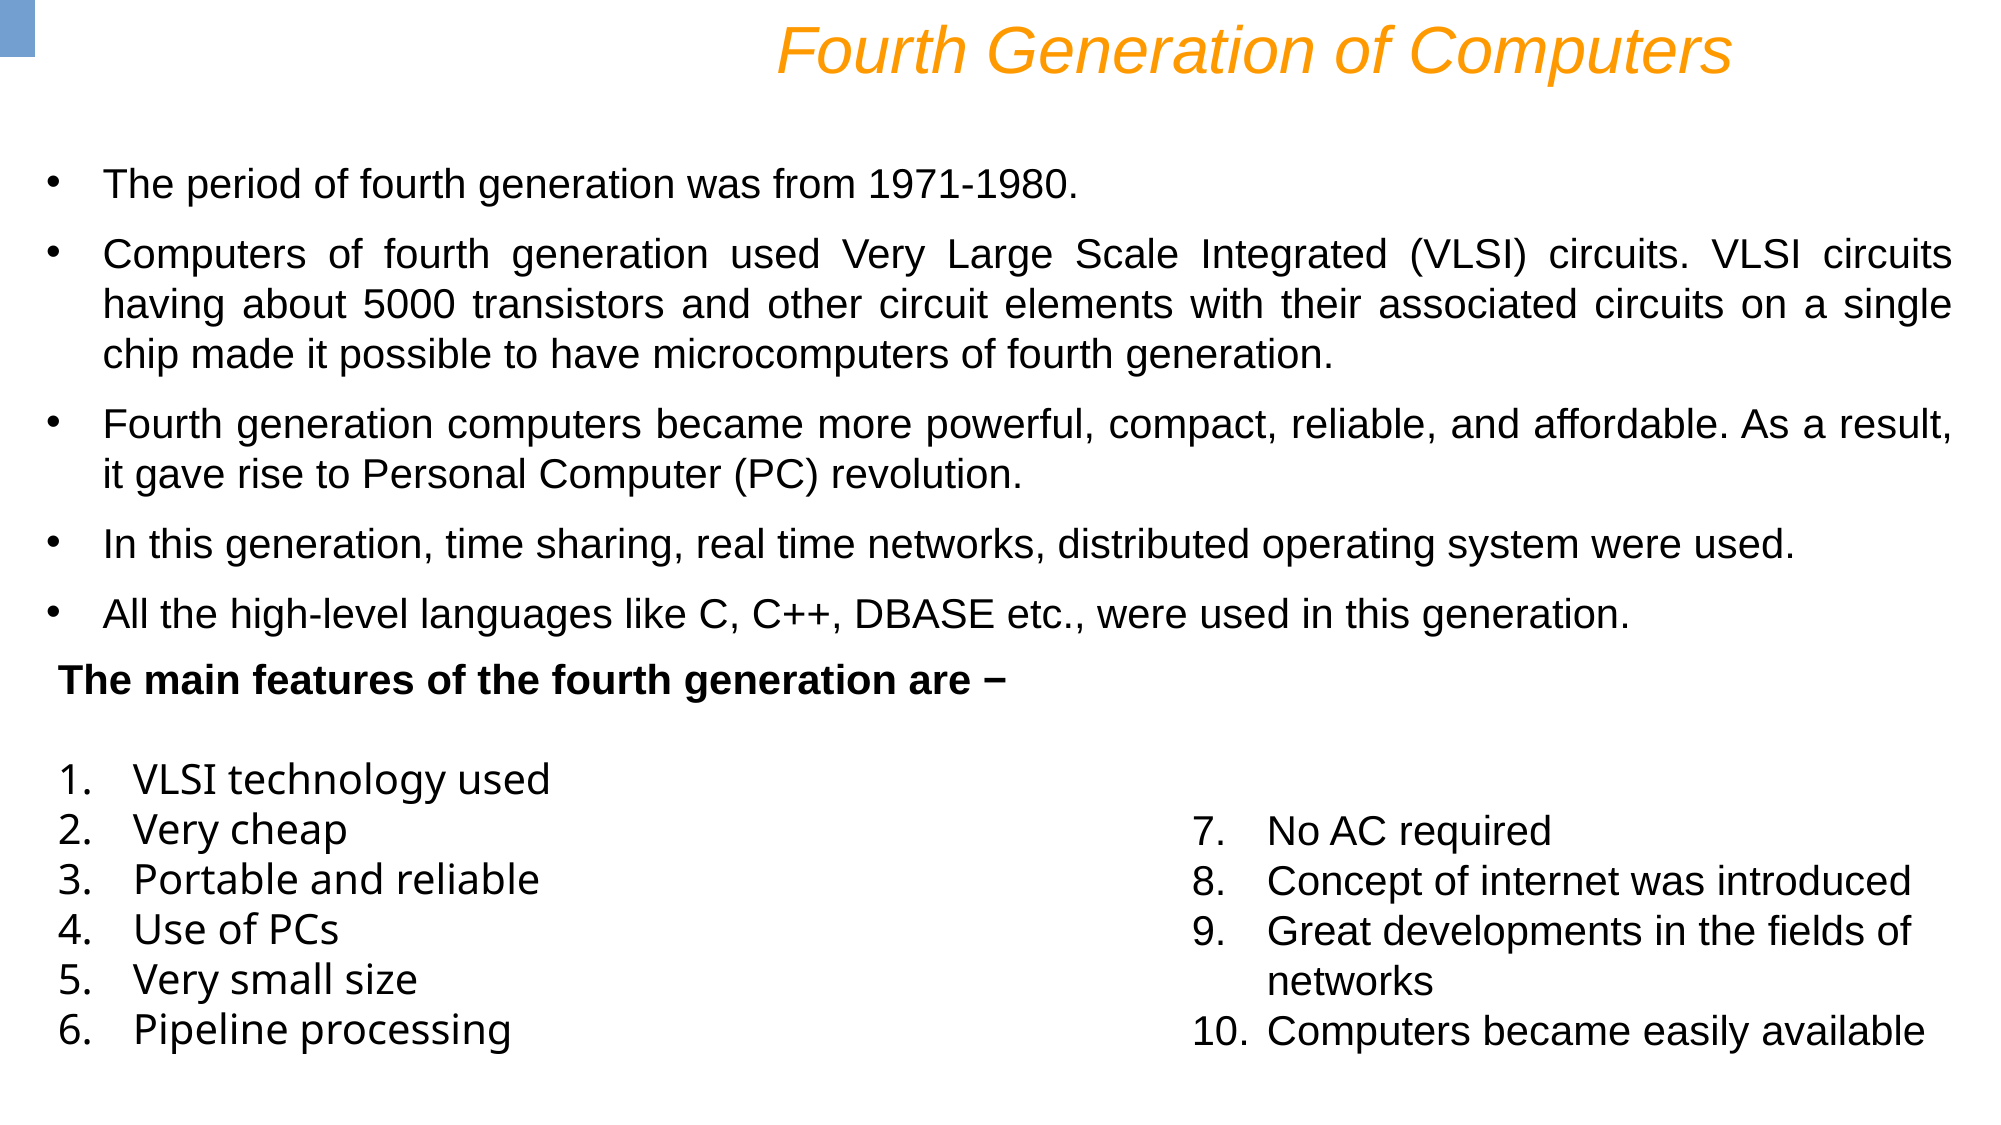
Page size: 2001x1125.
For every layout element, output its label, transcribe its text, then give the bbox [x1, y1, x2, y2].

text_box The period of fourth generation was from 1971-1980. Computers of fourth generation used Very Large Scale Integrated (VLSI) circuits. VLSI circuits having about 5000 transistors and other circuit elements with their associated circuits on a single chip made it possible to have microcomputers of fourth generation. Fourth generation computers became more powerful, compact, reliable, and affordable. As a result, it gave rise to Personal Computer (PC) revolution. In this generation, time sharing, real time networks, distributed operating system were used. All the high-level languages like C, C++, DBASE etc., were used in this generation. [31, 148, 1969, 644]
text_box The main features of the fourth generation are − VLSI technology used Very cheap Portable and reliable Use of PCs Very small size Pipeline processing [43, 645, 1154, 1060]
text_box Fourth Generation of Computers [250, 0, 1750, 95]
text_box No AC required Concept of internet was introduced Great developments in the fields of networks Computers became easily available [1177, 796, 1969, 1062]
